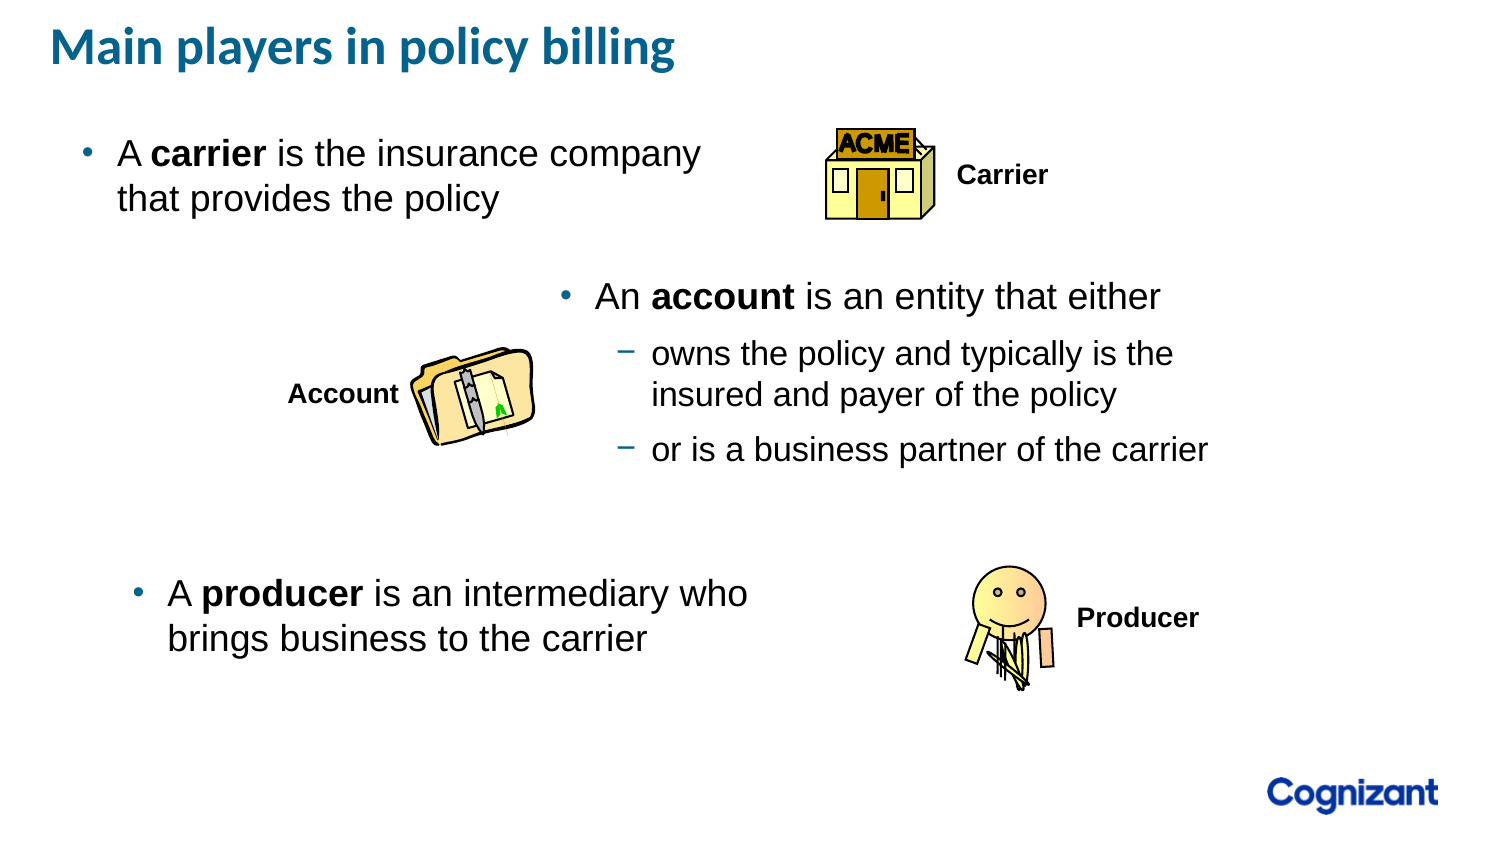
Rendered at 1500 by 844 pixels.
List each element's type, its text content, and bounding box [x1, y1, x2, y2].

picture [1267, 777, 1438, 815]
text_box Main players in policy billing [49, 23, 1415, 116]
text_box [408, 345, 538, 448]
text_box Carrier [949, 156, 1056, 191]
text_box Account [265, 375, 408, 409]
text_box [826, 129, 935, 219]
text_box An account is an entity that either owns the policy and typically is the insured and payer of the policy or is a business partner of the carrier [559, 272, 1226, 361]
text_box A carrier is the insurance company that provides the policy [81, 129, 760, 805]
text_box Producer [1068, 598, 1208, 633]
text_box A producer is an intermediary who brings business to the carrier [132, 569, 799, 658]
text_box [971, 566, 1053, 693]
